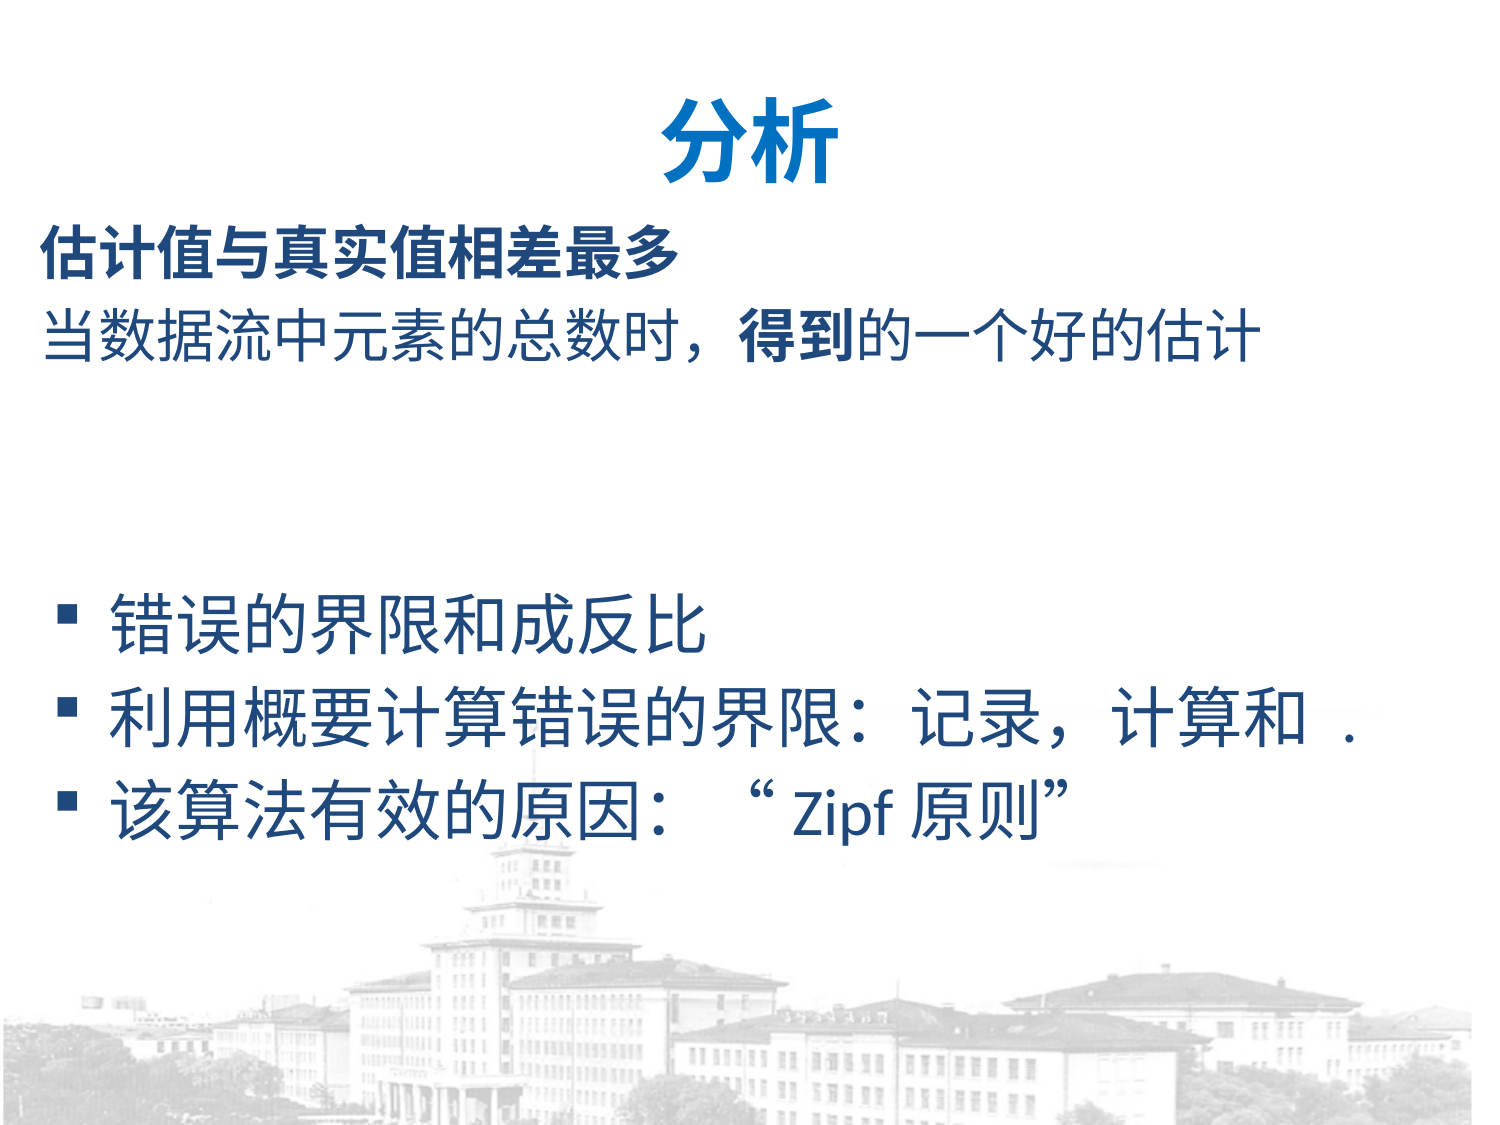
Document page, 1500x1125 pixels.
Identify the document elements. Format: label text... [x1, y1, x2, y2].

title 分析 [75, 45, 1425, 233]
picture [3, 536, 1500, 1125]
